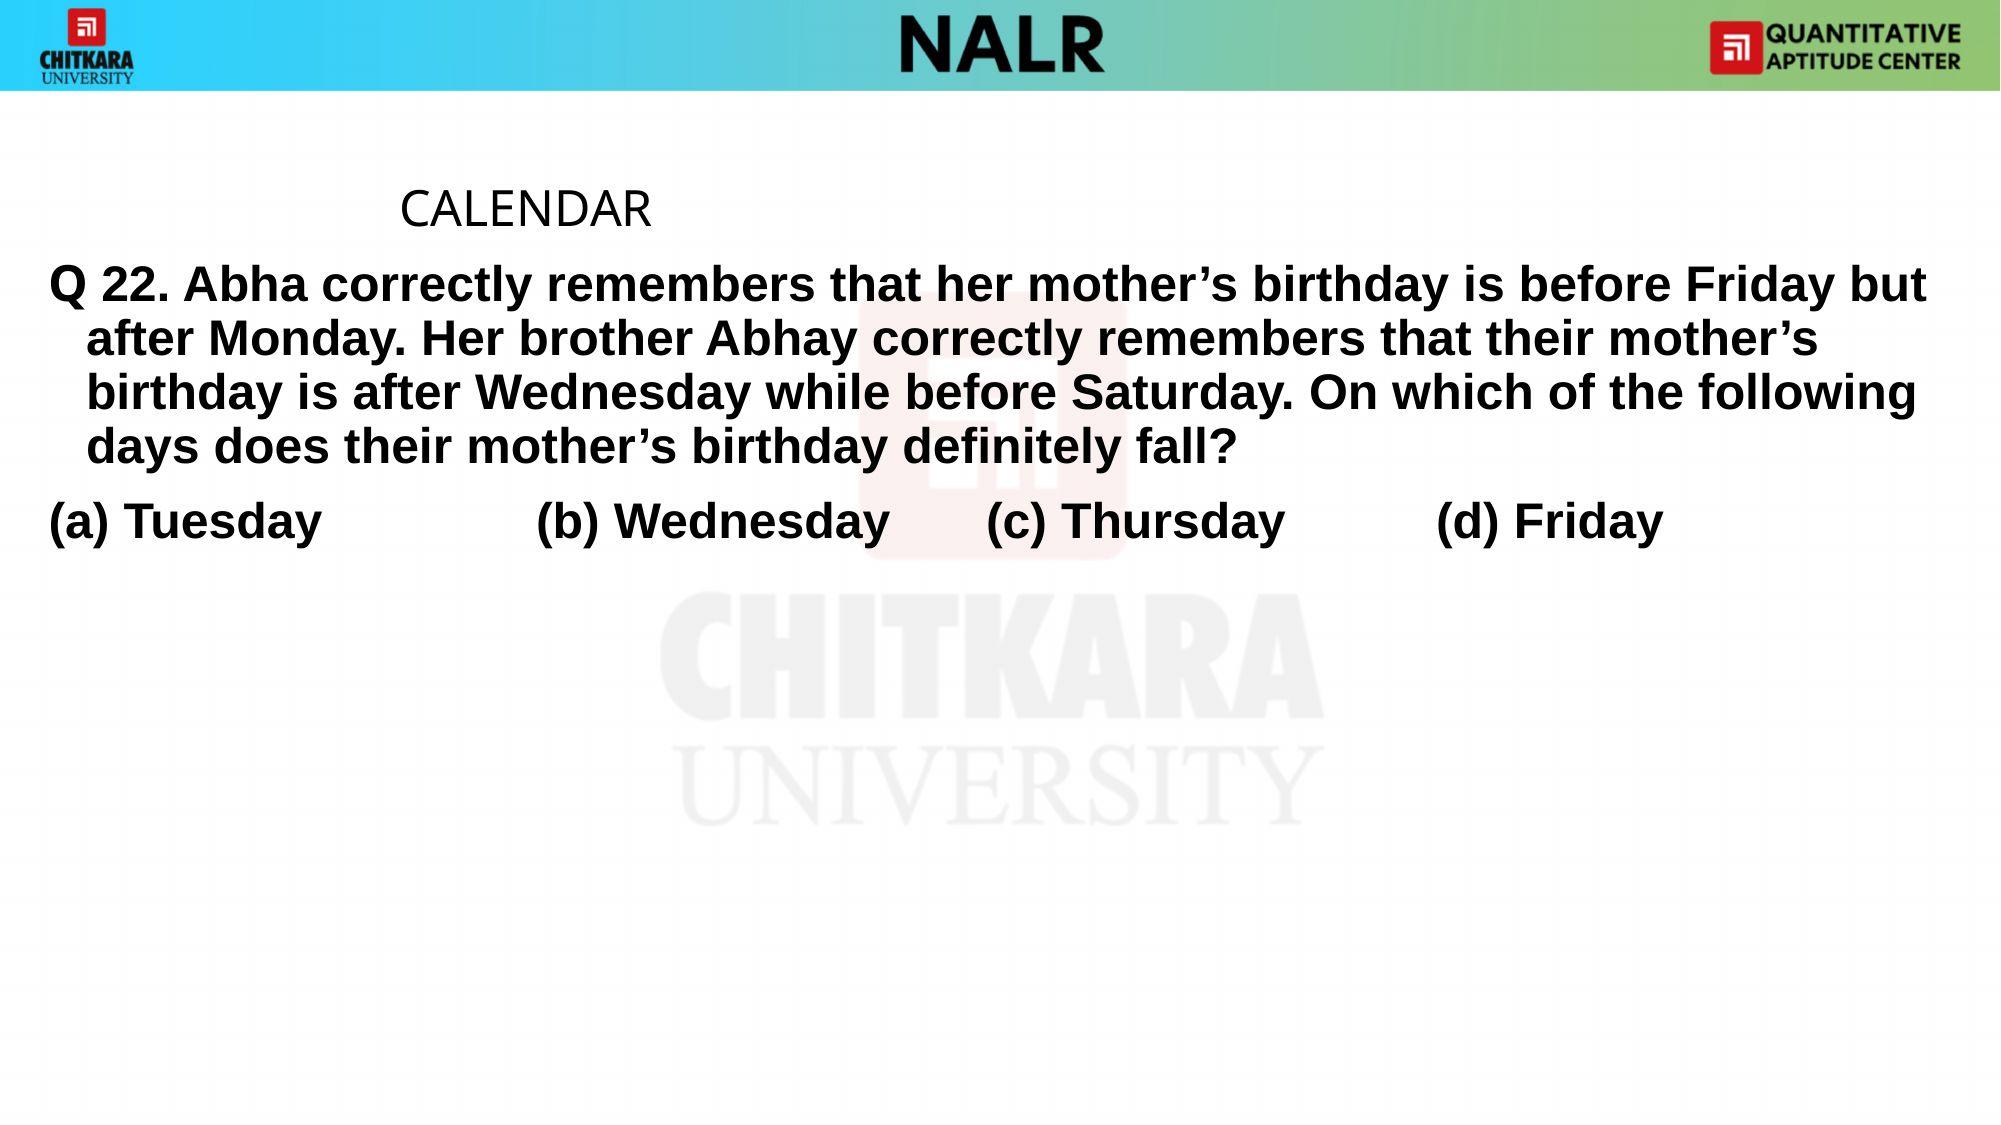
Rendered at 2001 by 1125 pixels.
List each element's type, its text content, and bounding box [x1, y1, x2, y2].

title [41, 31, 1959, 142]
list CALENDAR Q 22. Abha correctly remembers that her mother’s birthday is before Friday but after Monday. Her brother Abhay correctly remembers that their mother’s birthday is after Wednesday while before Saturday. On which of the following days does their mother’s birthday definitely fall? (a) Tuesday (b) Wednesday (c) Thursday (d) Friday [33, 175, 1959, 1053]
picture [0, 0, 2001, 1125]
